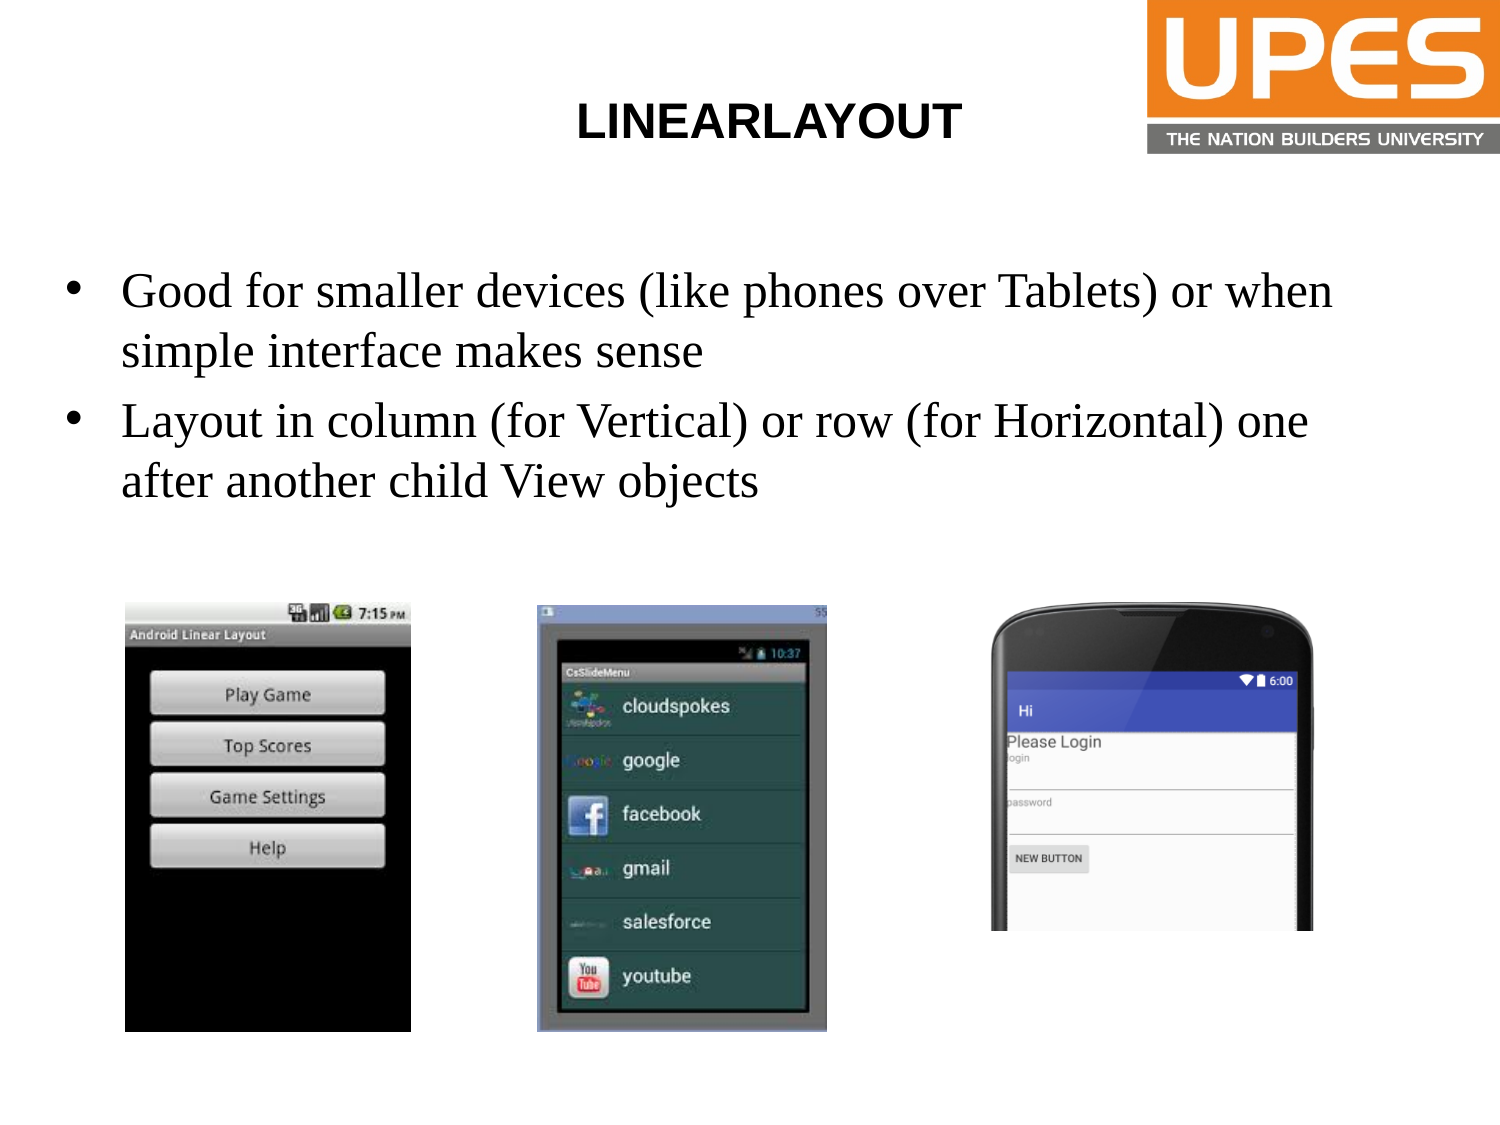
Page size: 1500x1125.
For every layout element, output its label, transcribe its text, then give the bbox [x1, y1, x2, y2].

title LINEARLAYOUT [100, 37, 1438, 200]
picture [1147, 0, 1500, 154]
picture [979, 601, 1317, 932]
picture [537, 605, 827, 1033]
picture [124, 601, 412, 1033]
list Good for smaller devices (like phones over Tablets) or when simple interface makes sense Layout in column (for Vertical) or row (for Horizontal) one after another child View objects [50, 249, 1388, 988]
